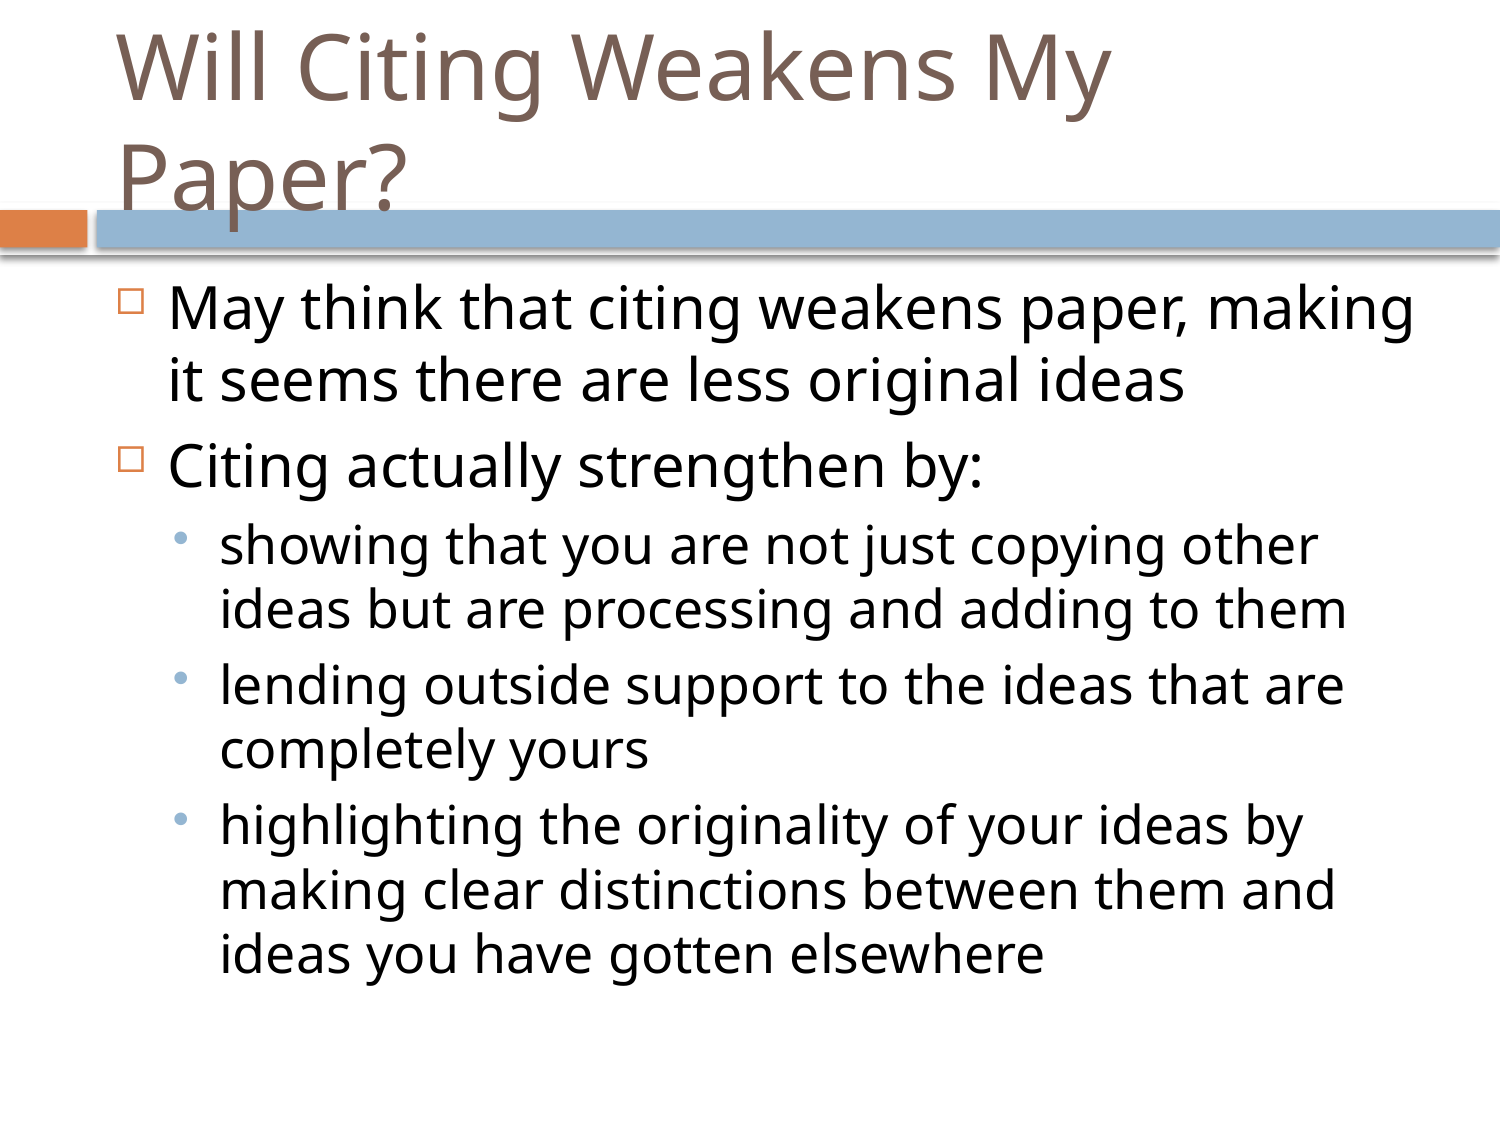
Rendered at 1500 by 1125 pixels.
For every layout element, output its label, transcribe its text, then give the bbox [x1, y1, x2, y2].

list May think that citing weakens paper, making it seems there are less original ideas Citing actually strengthen by: showing that you are not just copying other ideas but are processing and adding to them lending outside support to the ideas that are completely yours highlighting the originality of your ideas by making clear distinctions between them and ideas you have gotten elsewhere [100, 262, 1438, 1000]
title Will Citing Weakens My Paper? [100, 37, 1438, 200]
